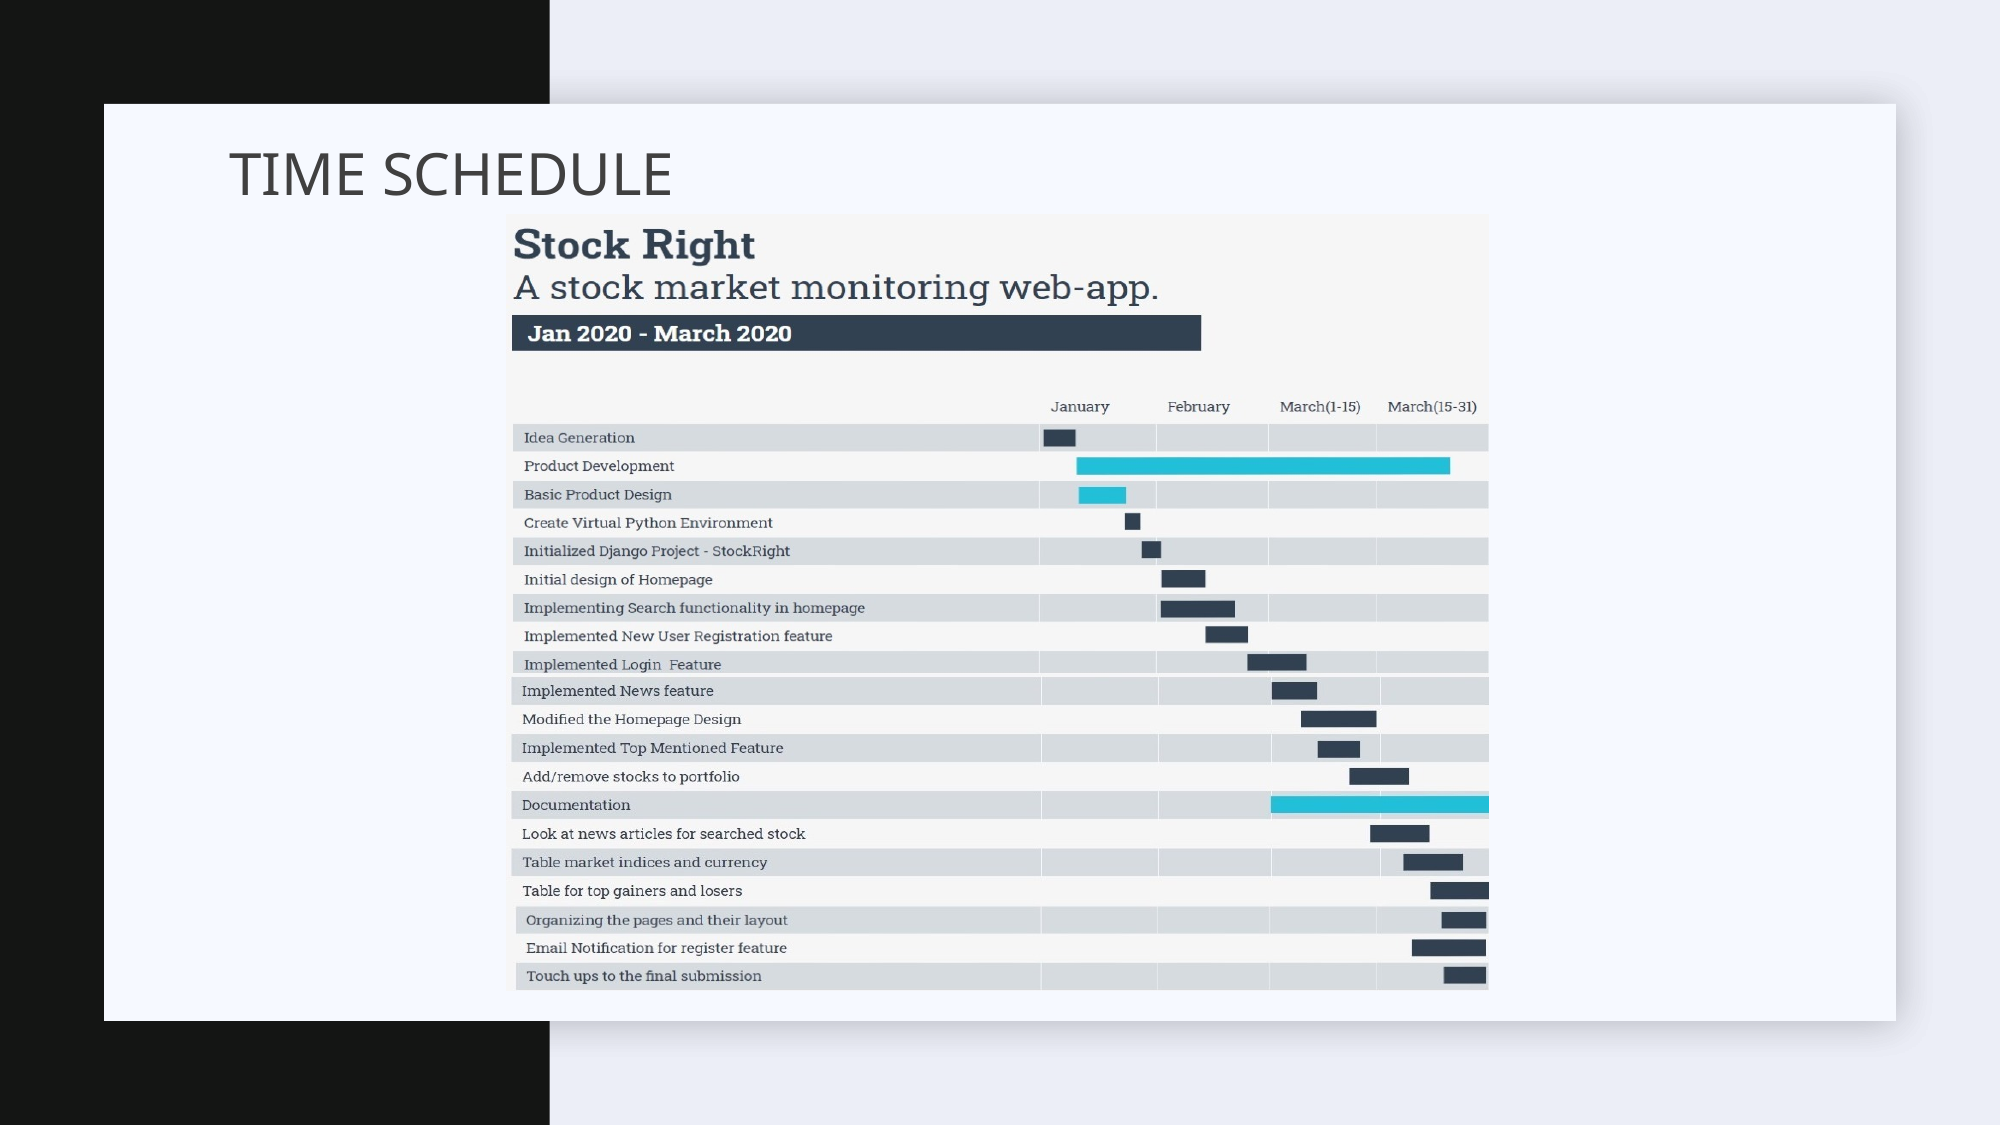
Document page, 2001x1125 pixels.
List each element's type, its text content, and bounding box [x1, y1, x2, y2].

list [505, 214, 1490, 992]
title Time schedule [214, 128, 1865, 225]
